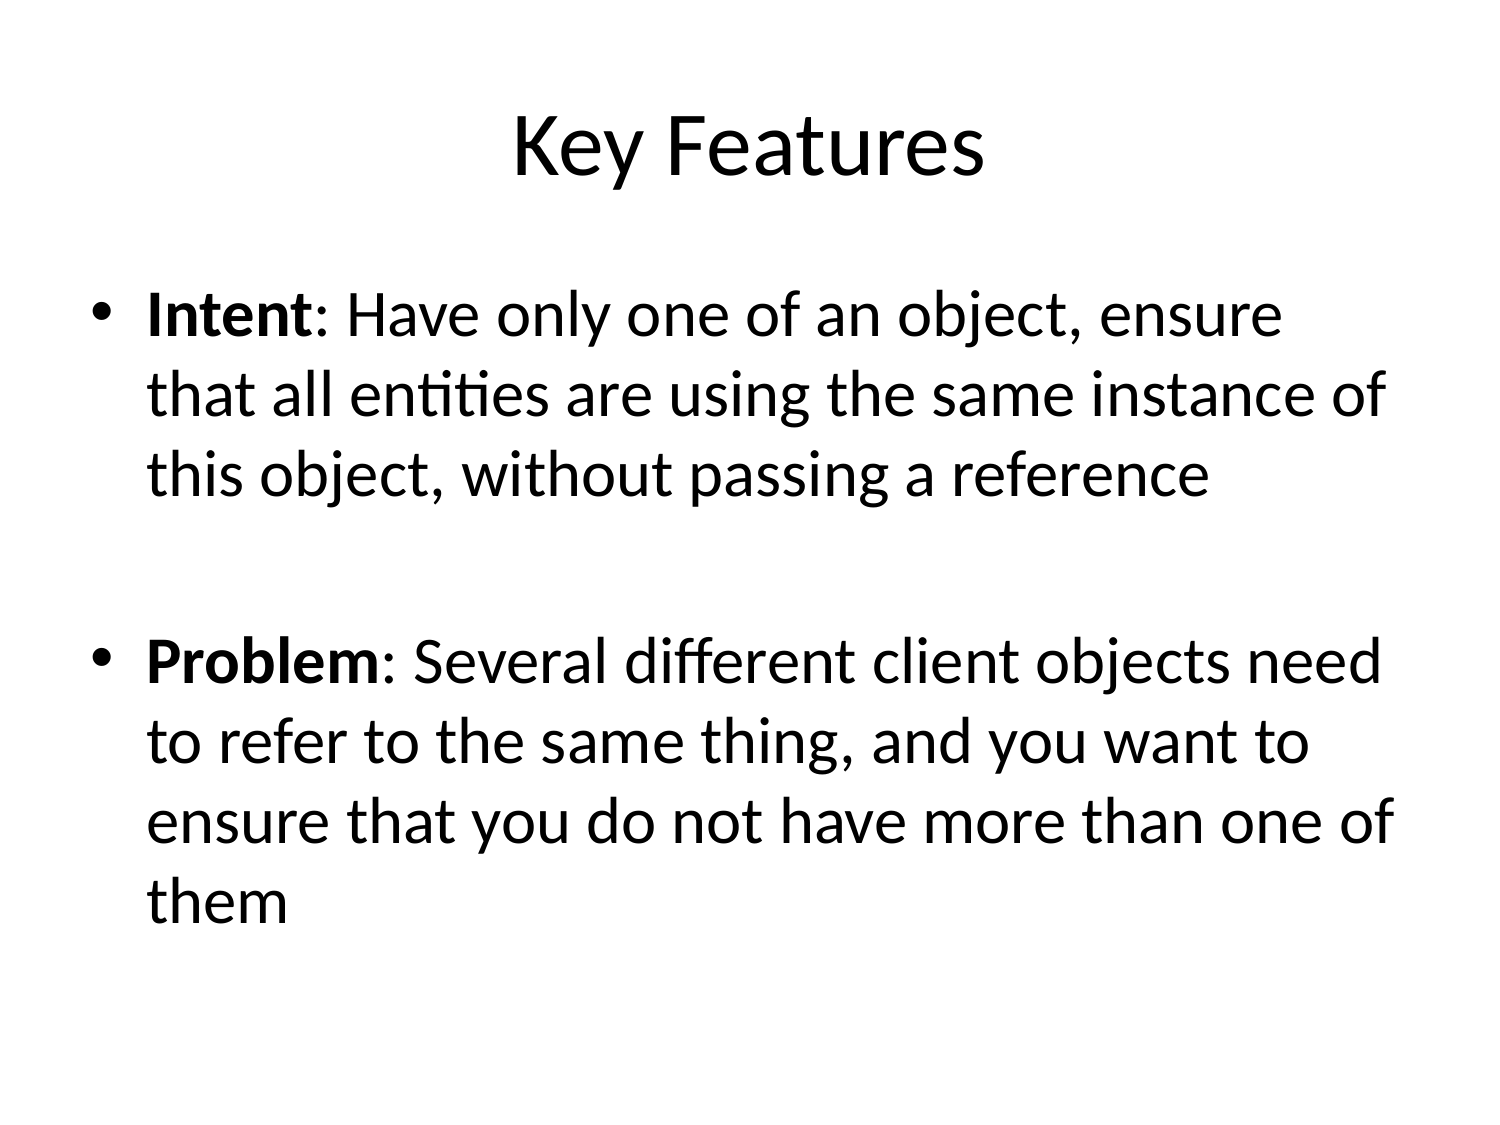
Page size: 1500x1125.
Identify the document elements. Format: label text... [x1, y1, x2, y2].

title Key Features [75, 45, 1425, 233]
list Intent: Have only one of an object, ensure that all entities are using the same instance of this object, without passing a reference Problem: Several different client objects need to refer to the same thing, and you want to ensure that you do not have more than one of them [75, 262, 1425, 1005]
